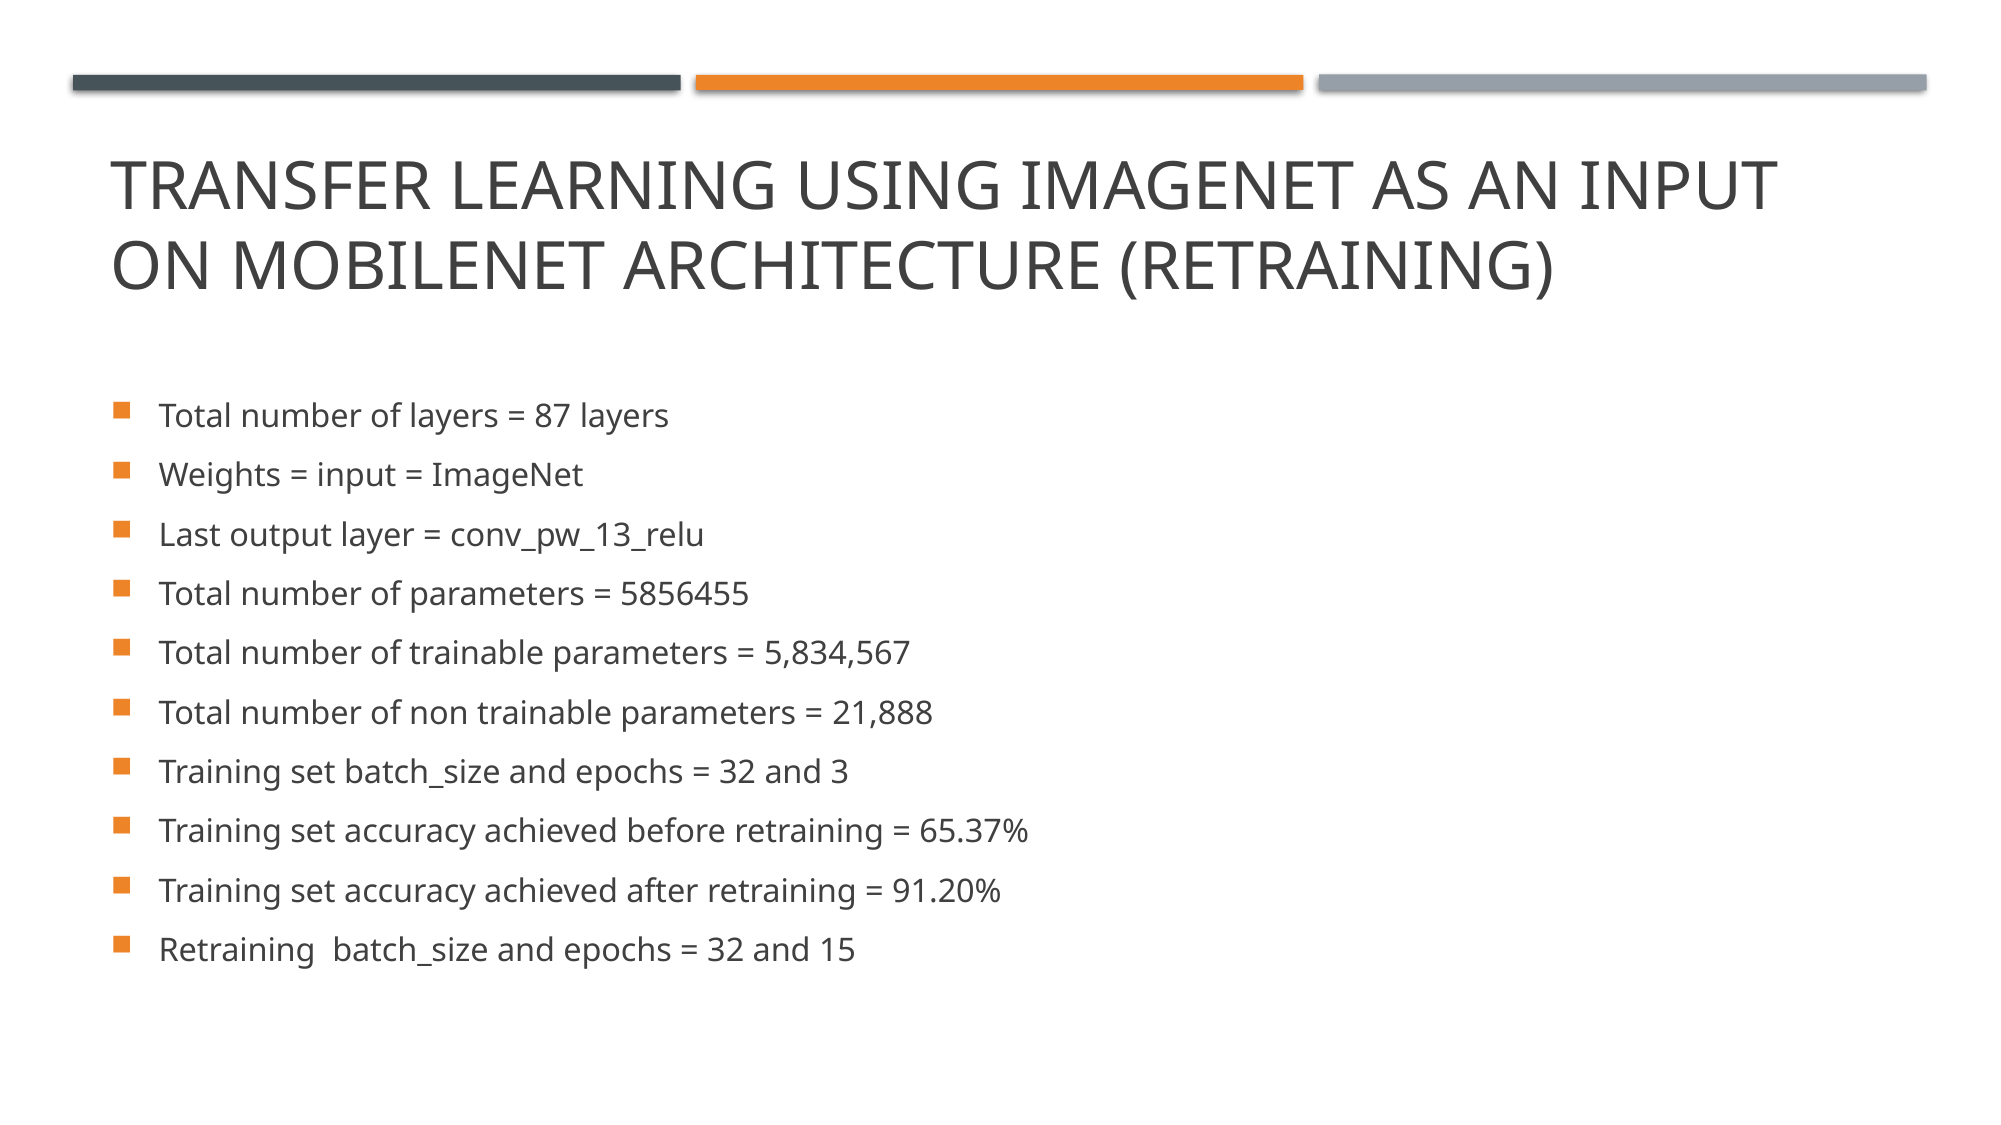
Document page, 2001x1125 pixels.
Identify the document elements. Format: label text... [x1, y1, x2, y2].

list Total number of layers = 87 layers Weights = input = ImageNet Last output layer = conv_pw_13_relu Total number of parameters = 5856455 Total number of trainable parameters = 5,834,567 Total number of non trainable parameters = 21,888 Training set batch_size and epochs = 32 and 3 Training set accuracy achieved before retraining = 65.37% Training set accuracy achieved after retraining = 91.20% Retraining batch_size and epochs = 32 and 15 [95, 383, 1905, 981]
title TRANSFER LEARNING USING ImageNet AS AN INPUT ON MOBILENET ARCHITECTURE (RETRAINING) [95, 115, 1905, 311]
